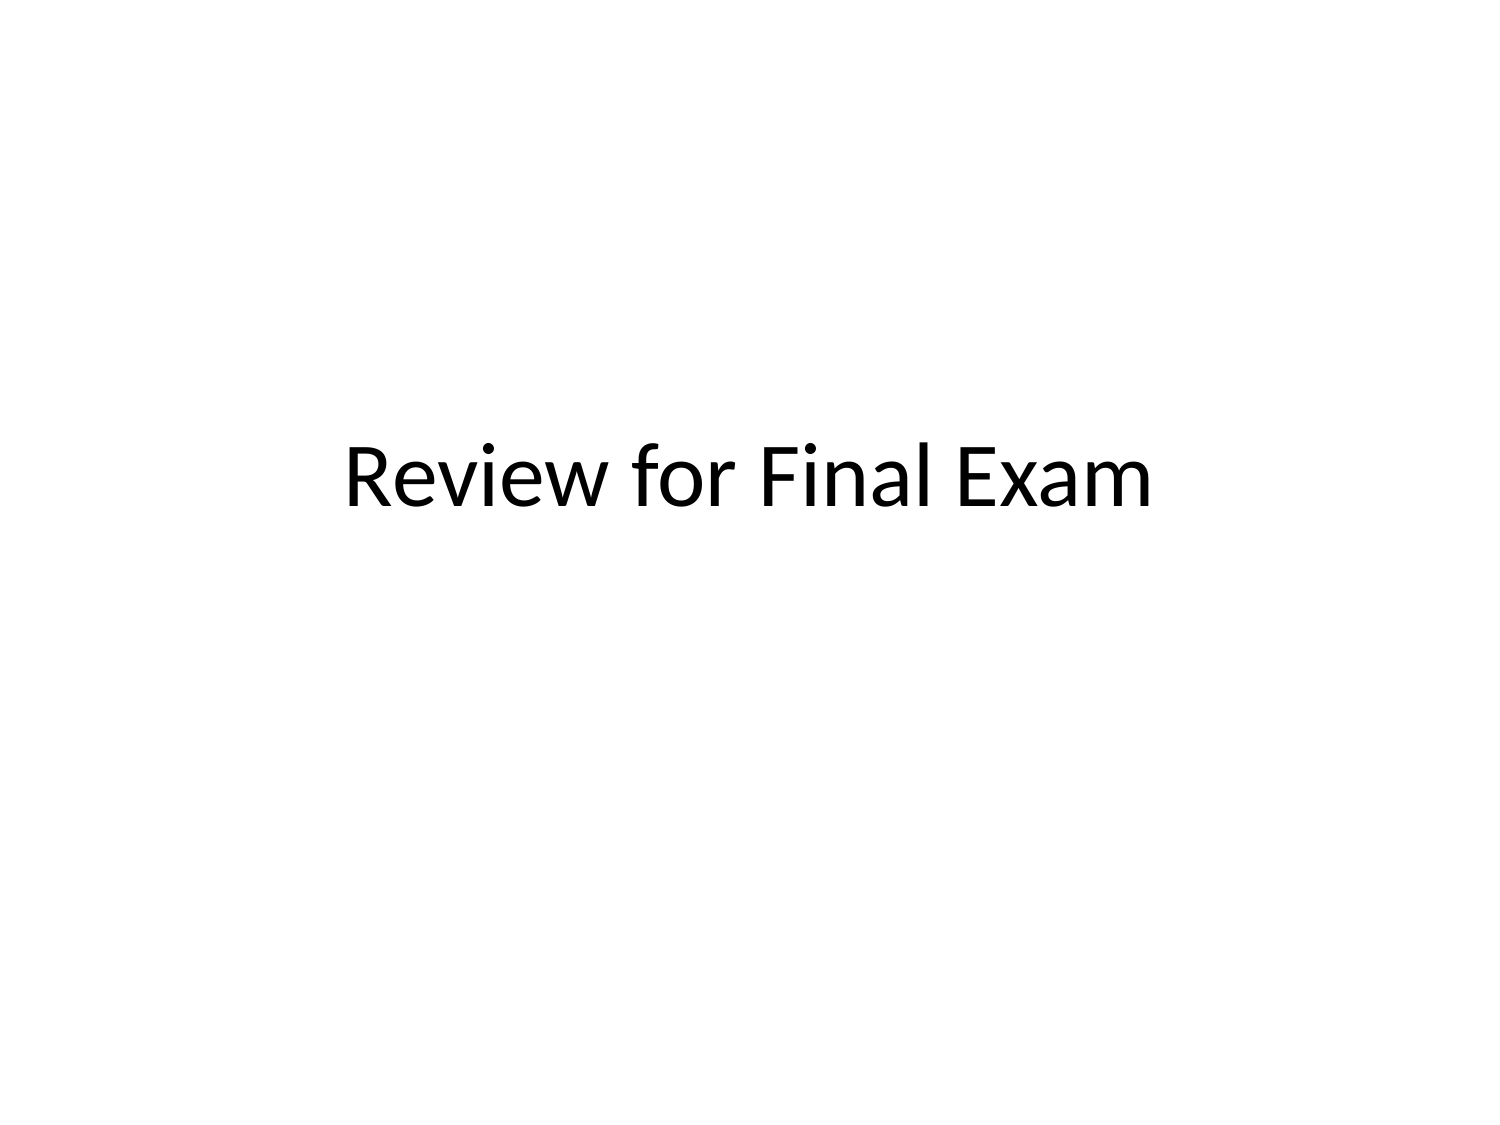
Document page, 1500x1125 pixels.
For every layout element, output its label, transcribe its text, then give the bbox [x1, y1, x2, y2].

title Review for Final Exam [112, 349, 1388, 591]
